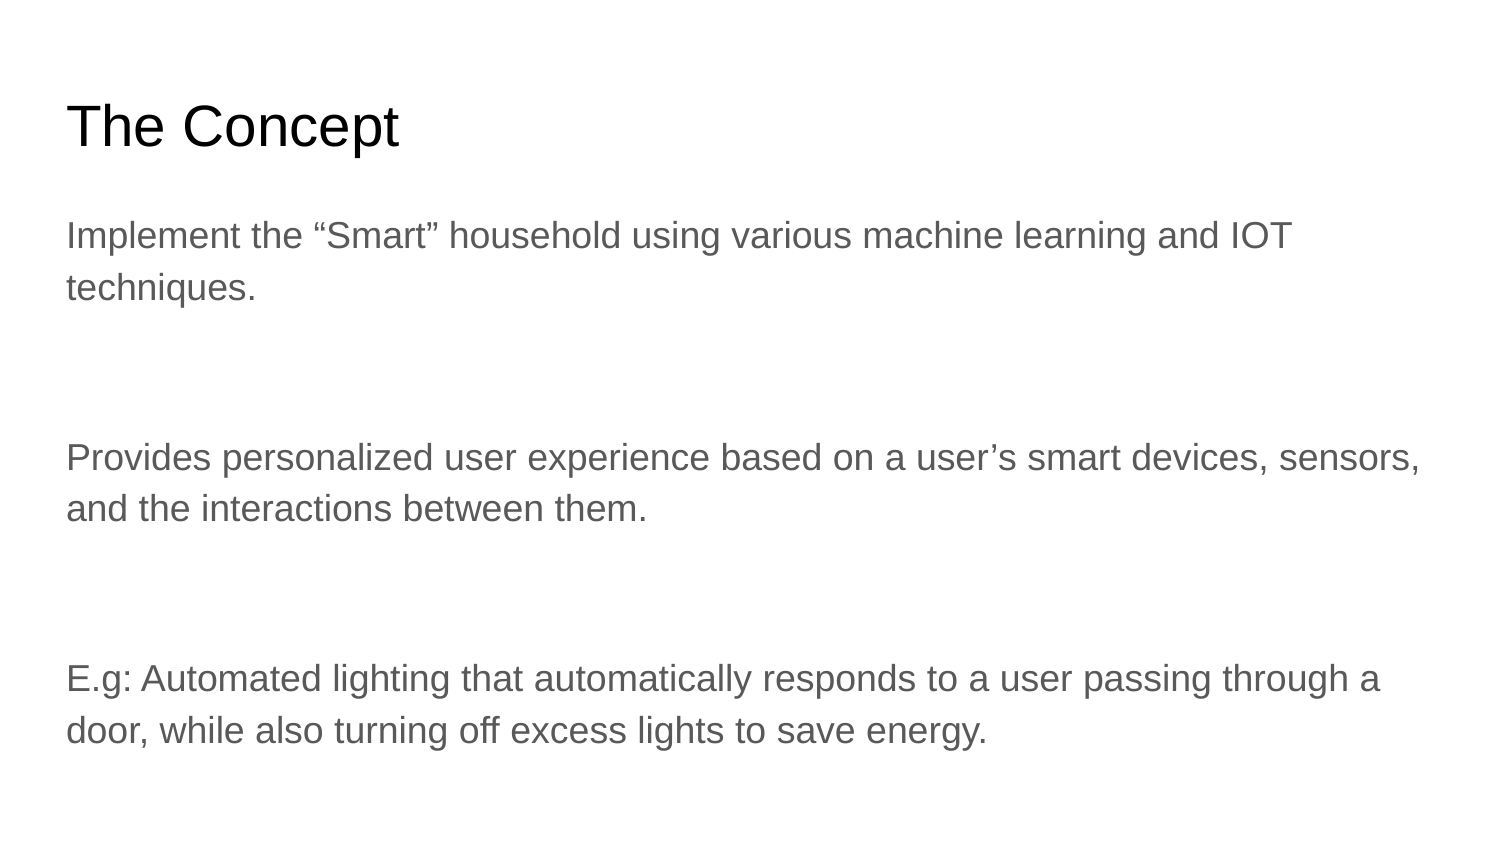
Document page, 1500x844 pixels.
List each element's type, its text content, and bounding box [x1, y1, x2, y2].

list Implement the “Smart” household using various machine learning and IOT techniques. Provides personalized user experience based on a user’s smart devices, sensors, and the interactions between them. E.g: Automated lighting that automatically responds to a user passing through a door, while also turning off excess lights to save energy. [51, 189, 1449, 750]
title The Concept [51, 72, 1449, 167]
